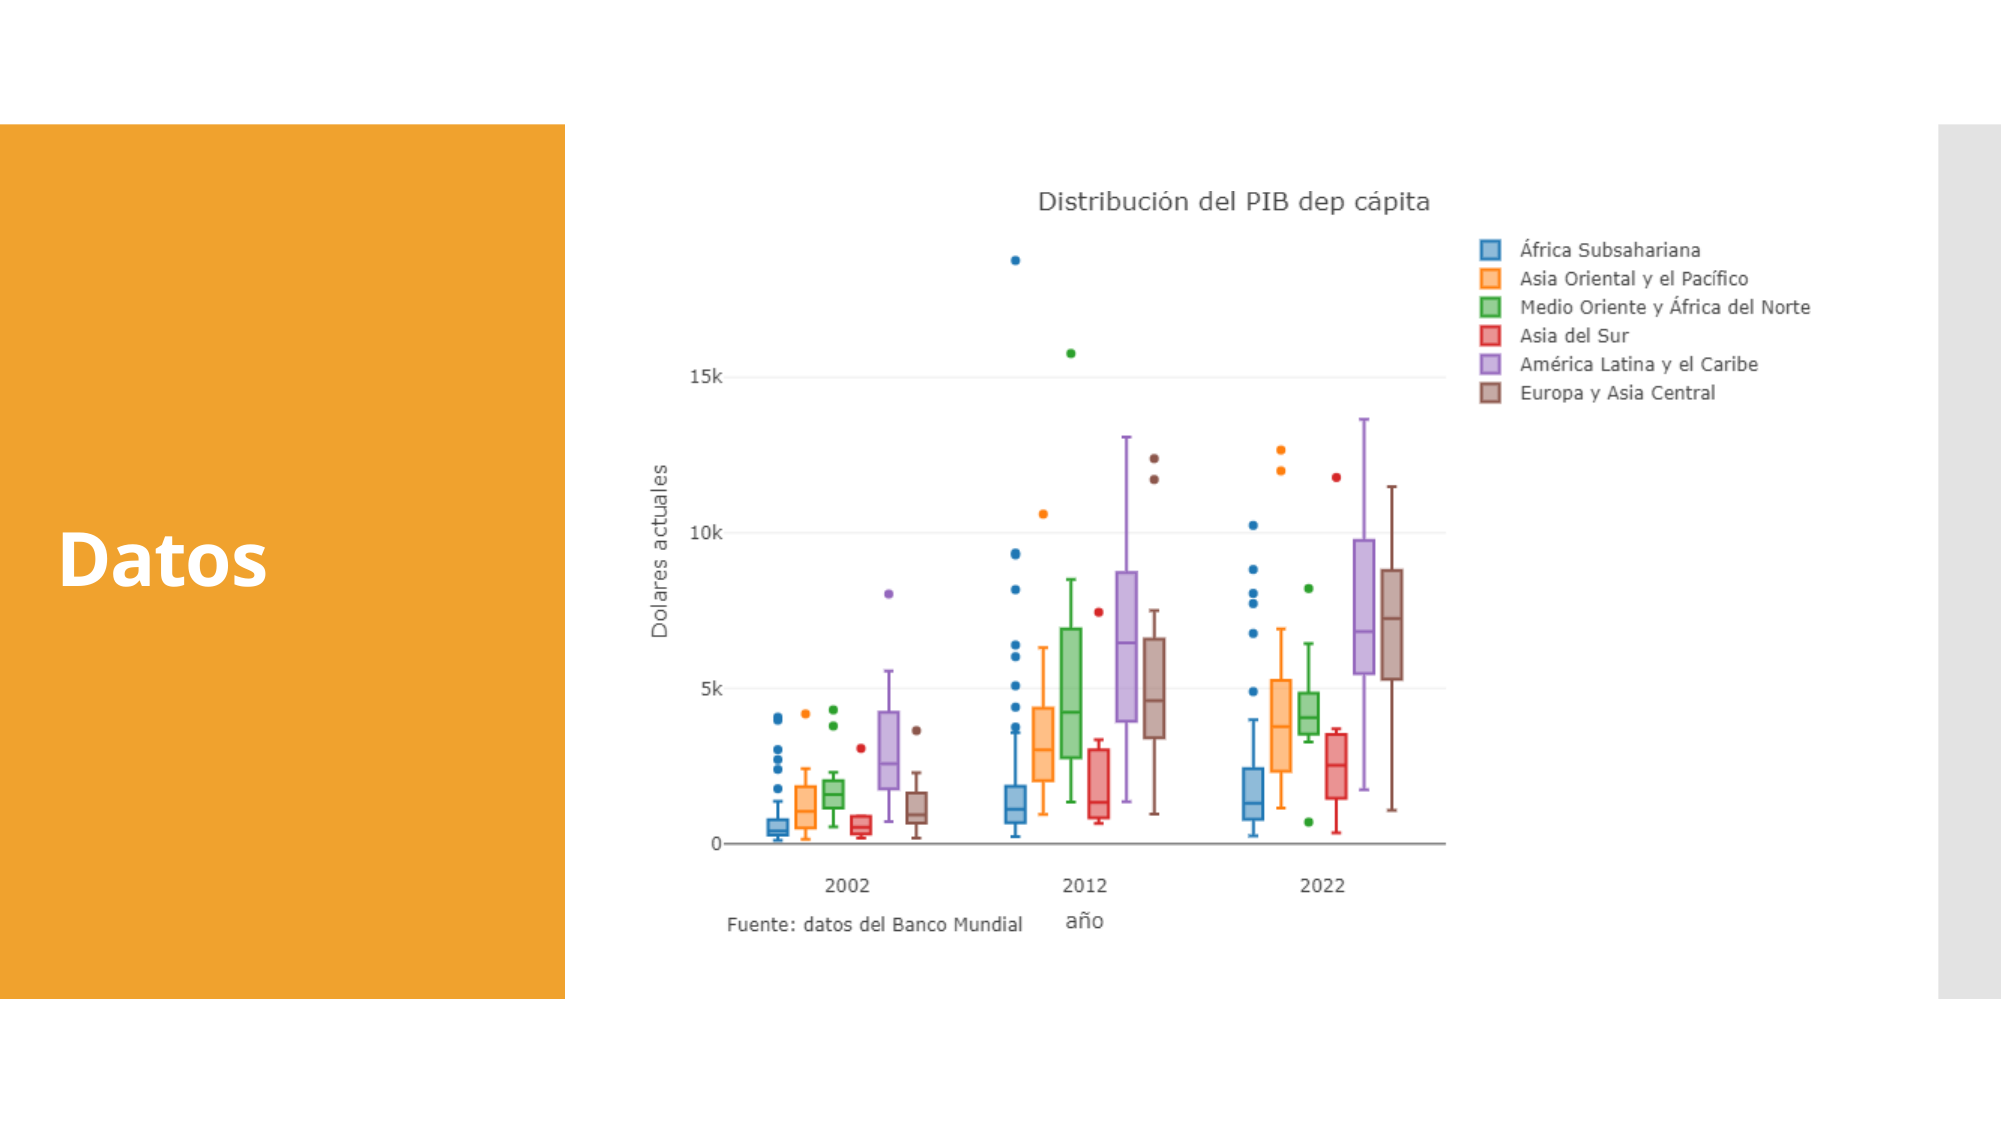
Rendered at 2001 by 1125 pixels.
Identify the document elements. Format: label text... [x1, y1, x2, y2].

title Datos [41, 184, 525, 940]
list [634, 190, 1835, 933]
